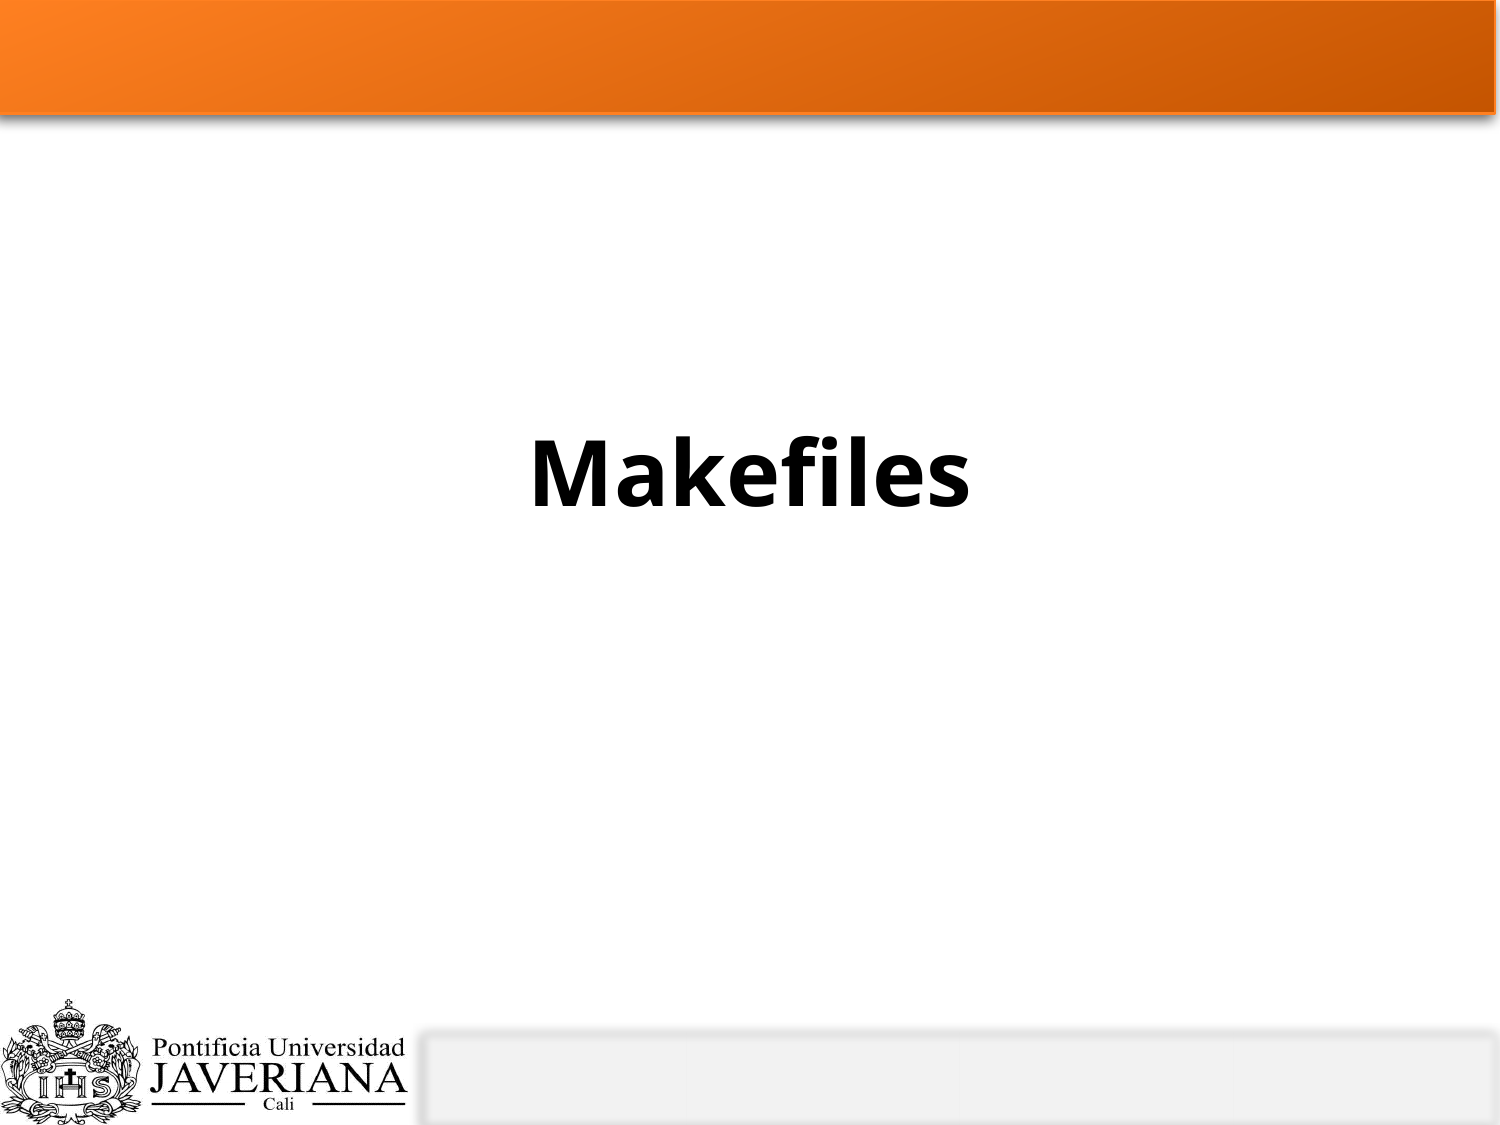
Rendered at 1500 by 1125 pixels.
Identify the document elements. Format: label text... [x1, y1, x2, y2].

title Makefiles [112, 349, 1388, 591]
picture [0, 999, 408, 1125]
